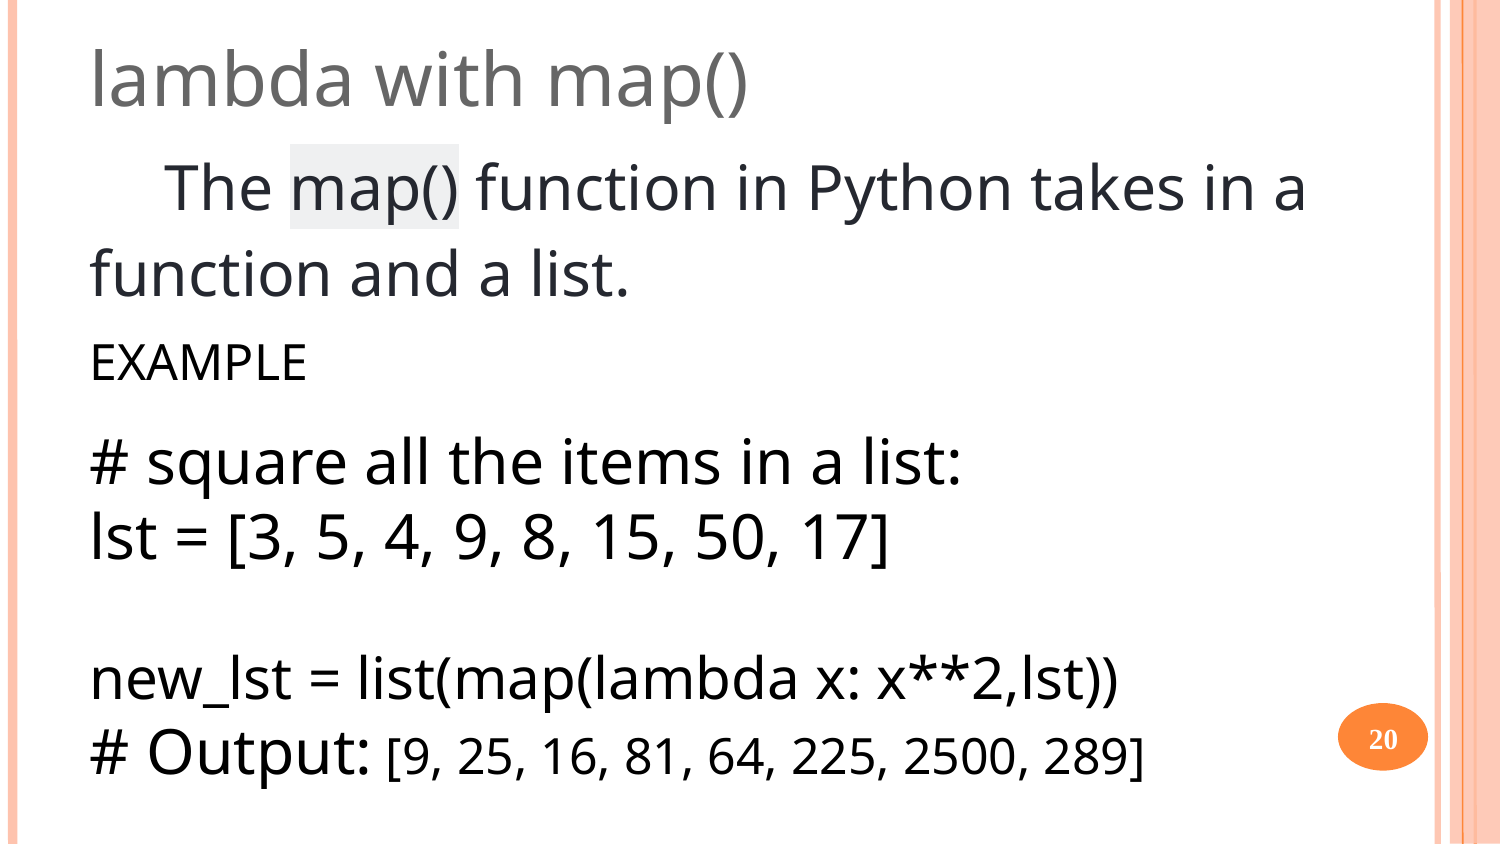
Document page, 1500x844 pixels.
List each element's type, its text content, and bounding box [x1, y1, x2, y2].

text_box The map() function in Python takes in a function and a list. EXAMPLE # square all the items in a list: lst = [3, 5, 4, 9, 8, 15, 50, 17] new_lst = list(map(lambda x: x**2,lst)) # Output: [9, 25, 16, 81, 64, 225, 2500, 289] [75, 129, 1384, 844]
text_box lambda with map() [75, 33, 1300, 129]
text_box 20 [1333, 705, 1434, 770]
